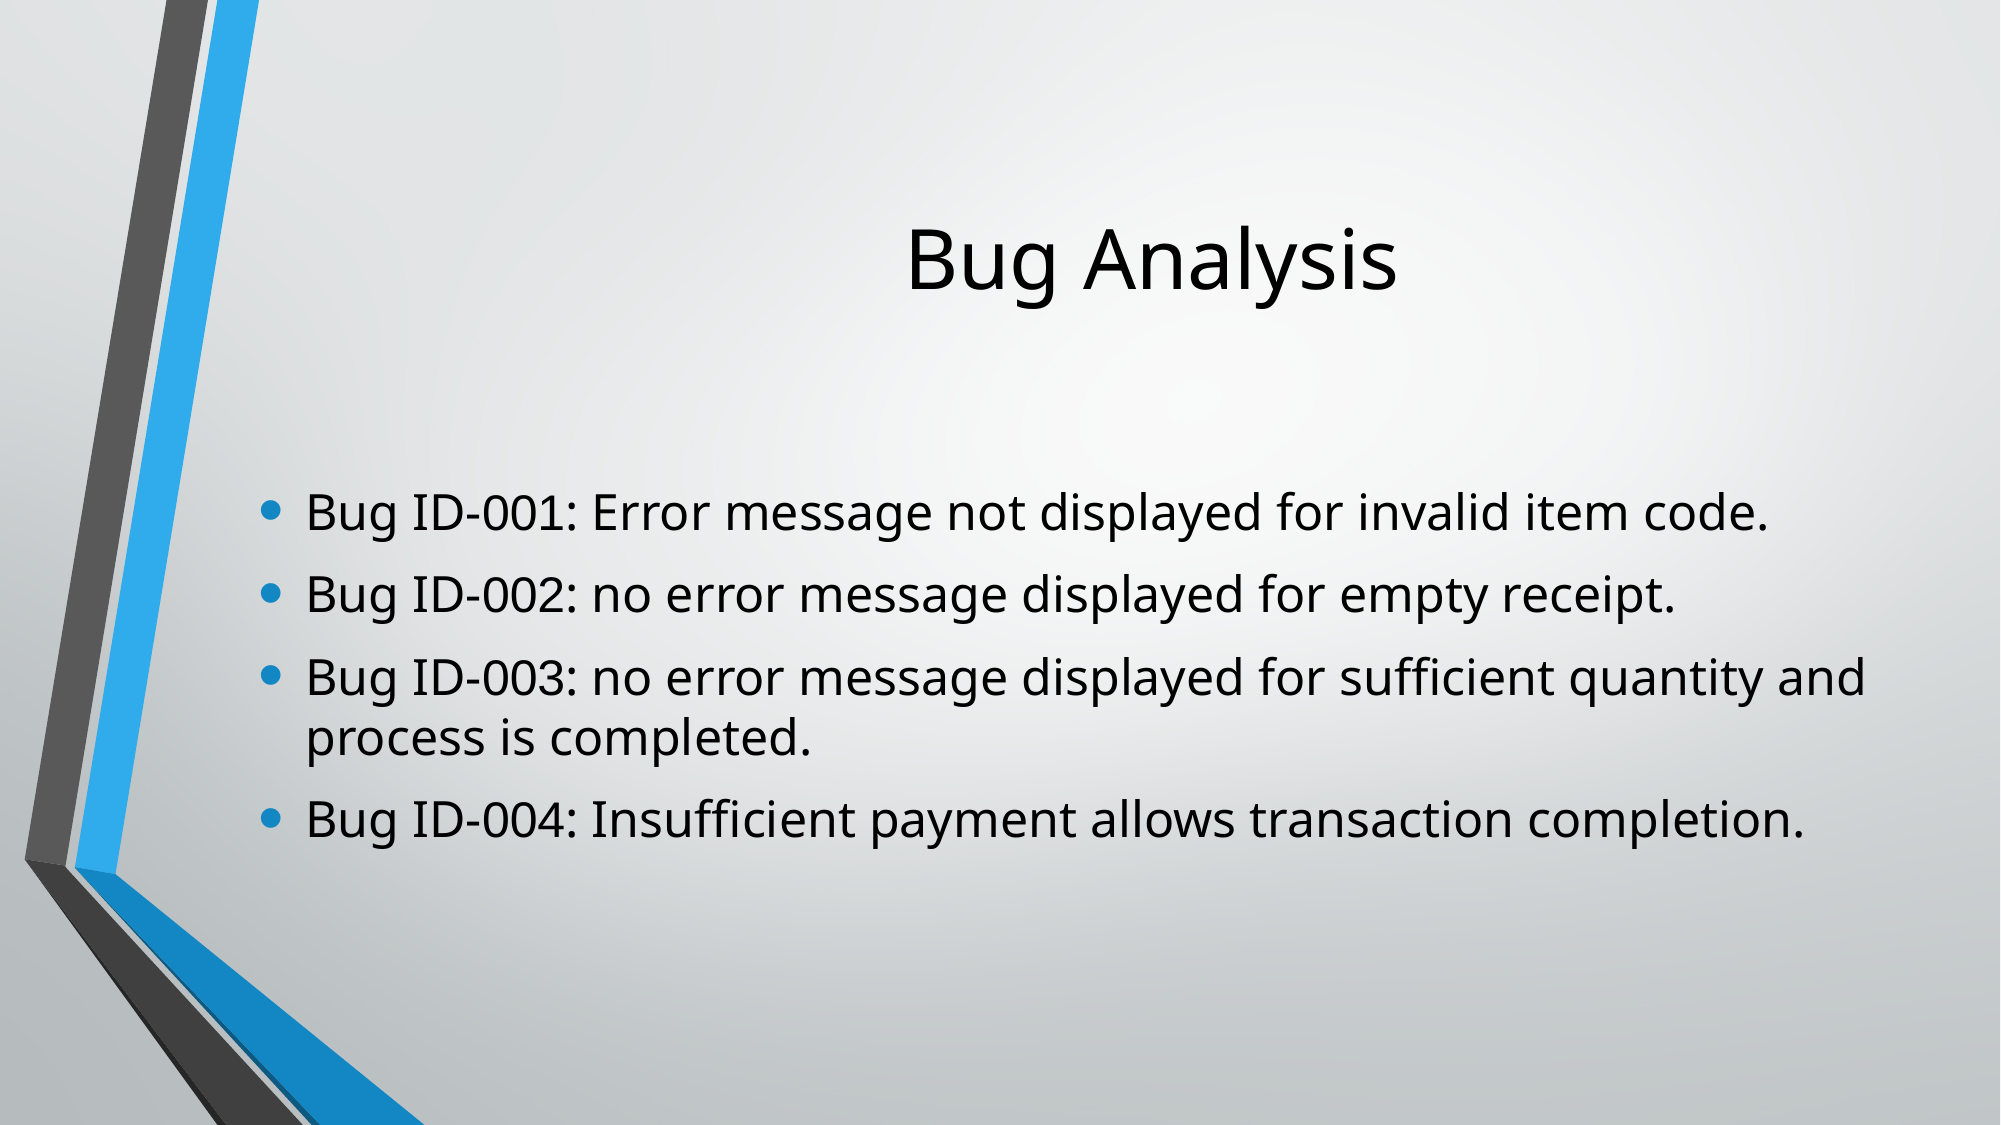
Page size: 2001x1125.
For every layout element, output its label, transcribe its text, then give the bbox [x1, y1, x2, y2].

title Bug Analysis [243, 112, 1887, 400]
list Bug ID-001: Error message not displayed for invalid item code. Bug ID-002: no error message displayed for empty receipt. Bug ID-003: no error message displayed for sufficient quantity and process is completed. Bug ID-004: Insufficient payment allows transaction completion. [243, 437, 1887, 950]
